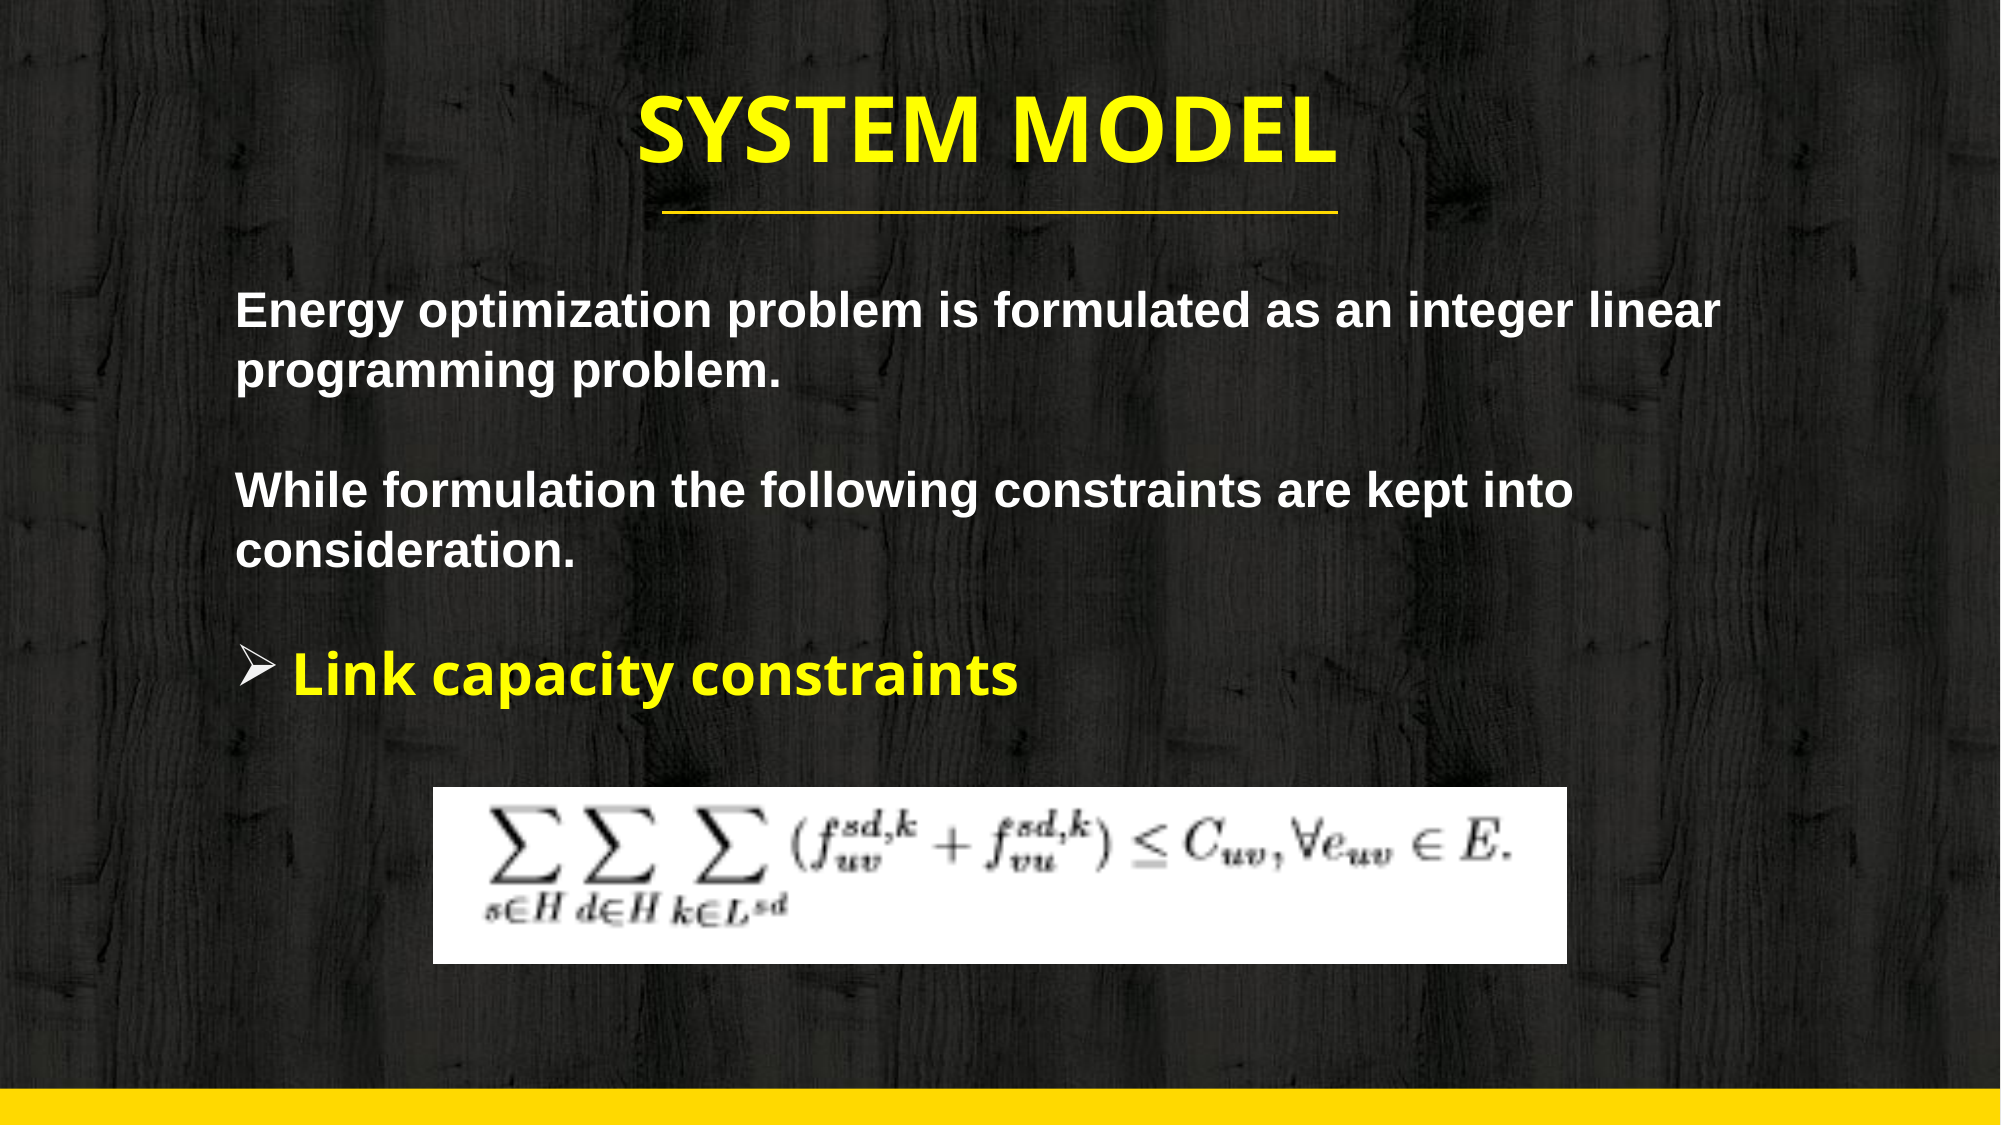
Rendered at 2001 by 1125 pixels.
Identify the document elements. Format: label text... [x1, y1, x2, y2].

title SYSTEM MODEL [99, 0, 1900, 213]
list Energy optimization problem is formulated as an integer linear programming problem. While formulation the following constraints are kept into consideration. Link capacity constraints [219, 262, 1831, 1056]
picture [0, 0, 2001, 1125]
